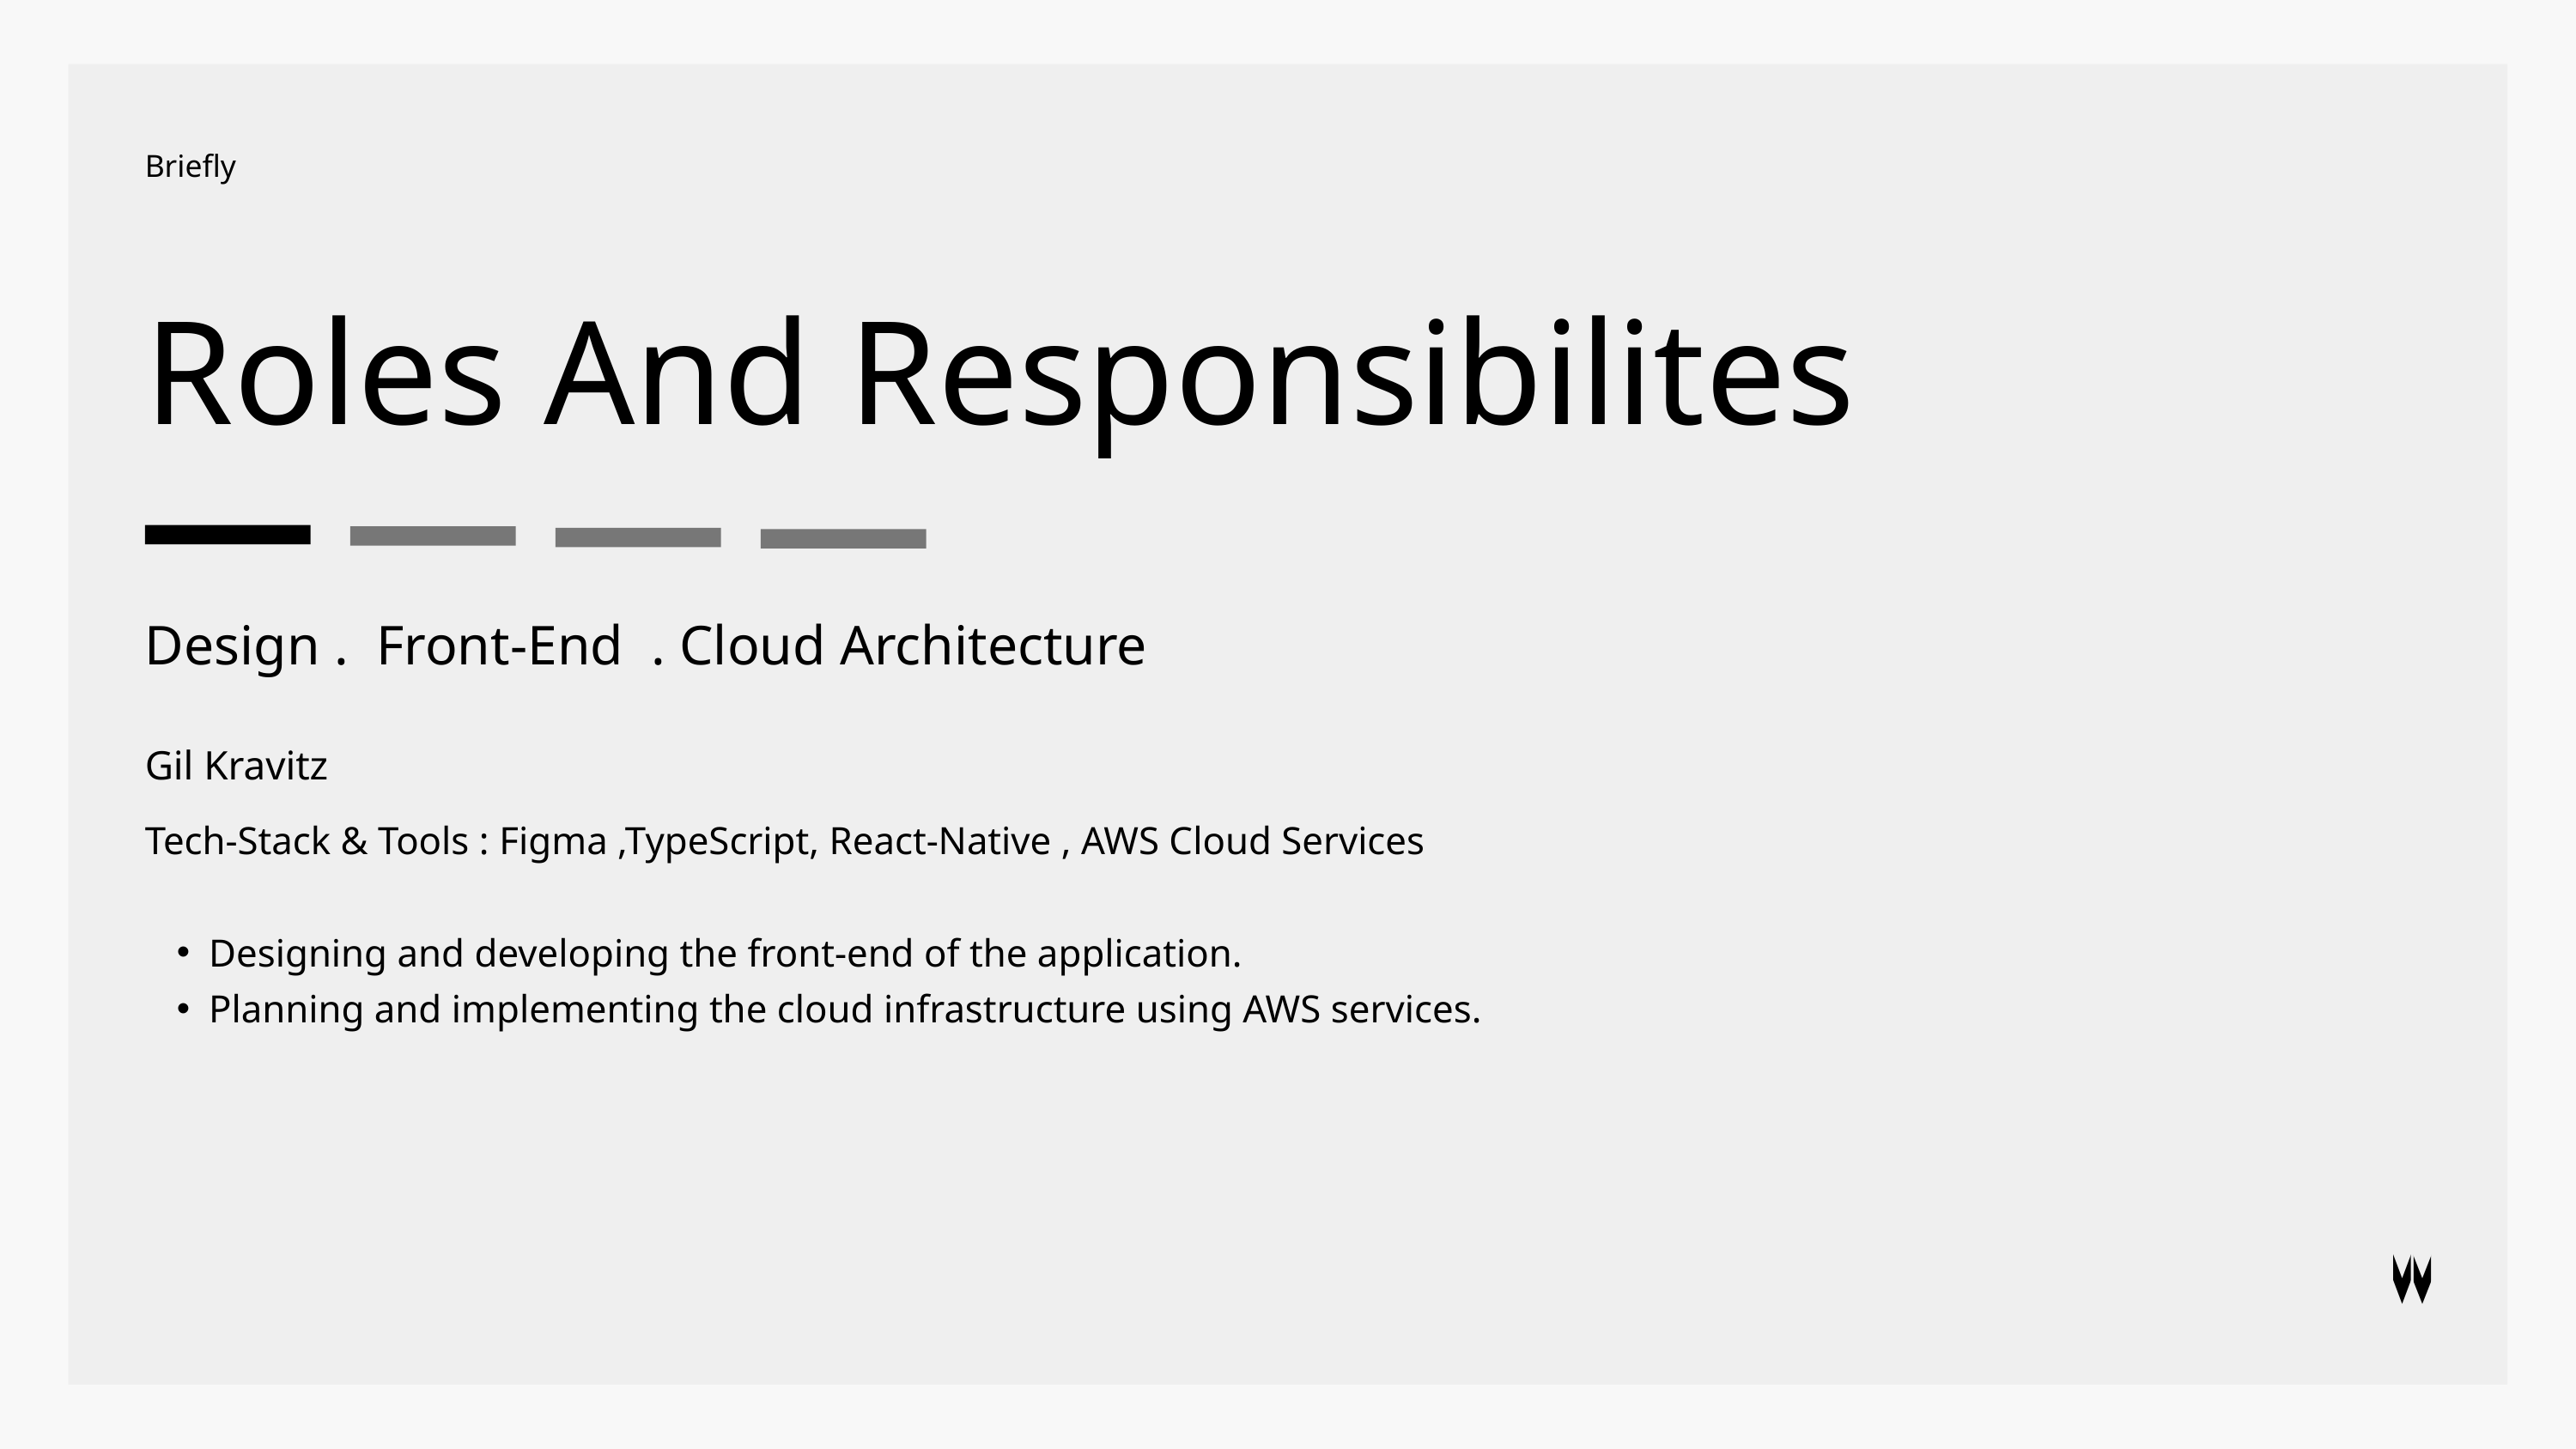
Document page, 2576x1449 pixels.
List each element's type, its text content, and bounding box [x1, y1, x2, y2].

text_box Roles And Responsibilites [144, 295, 2098, 453]
text_box [68, 64, 2508, 1385]
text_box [2393, 1253, 2432, 1304]
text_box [144, 524, 2240, 1083]
text_box Briefly [144, 140, 979, 184]
